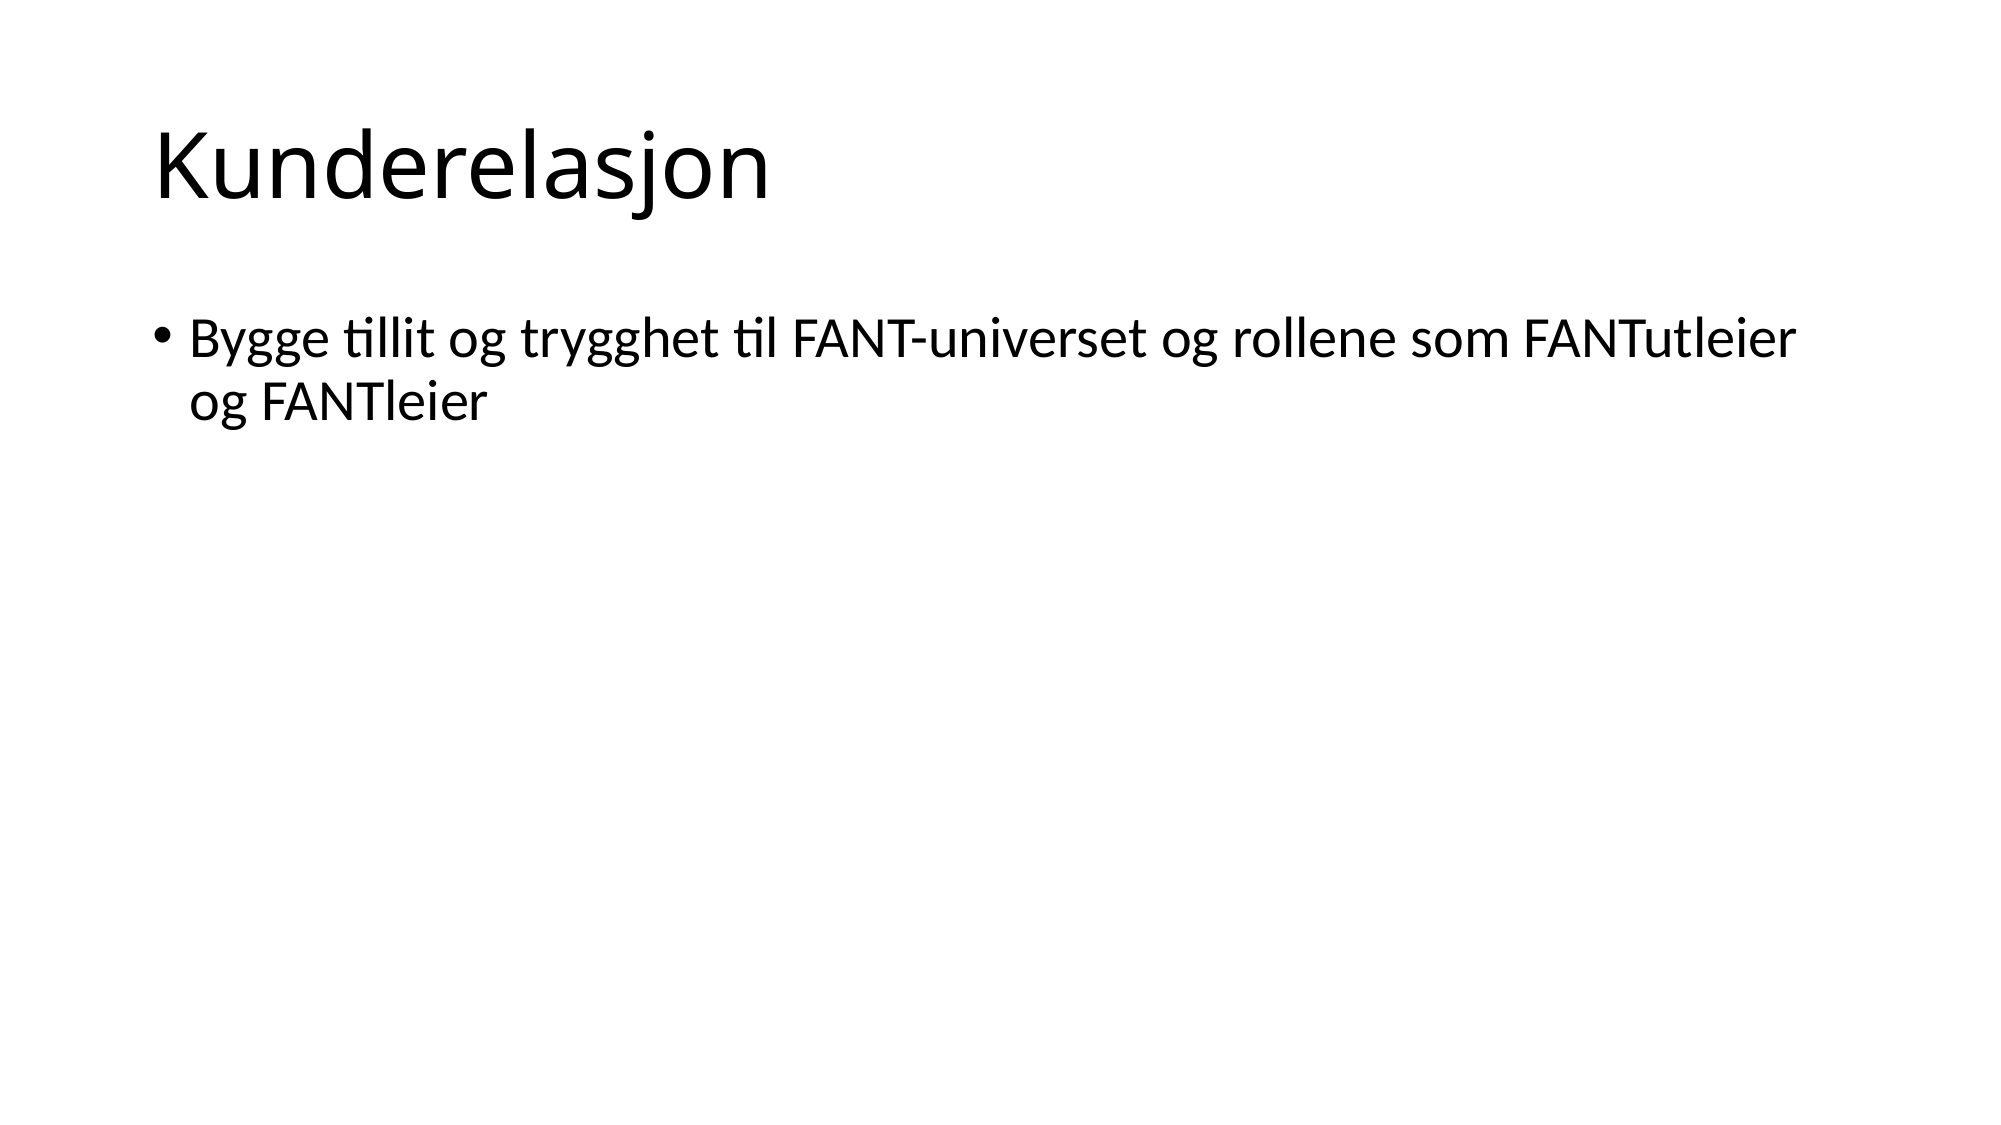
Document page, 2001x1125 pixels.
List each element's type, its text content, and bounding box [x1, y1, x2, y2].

title Kunderelasjon [137, 59, 1863, 278]
list Bygge tillit og trygghet til FANT-universet og rollene som FANTutleier og FANTleier [137, 299, 1863, 1014]
